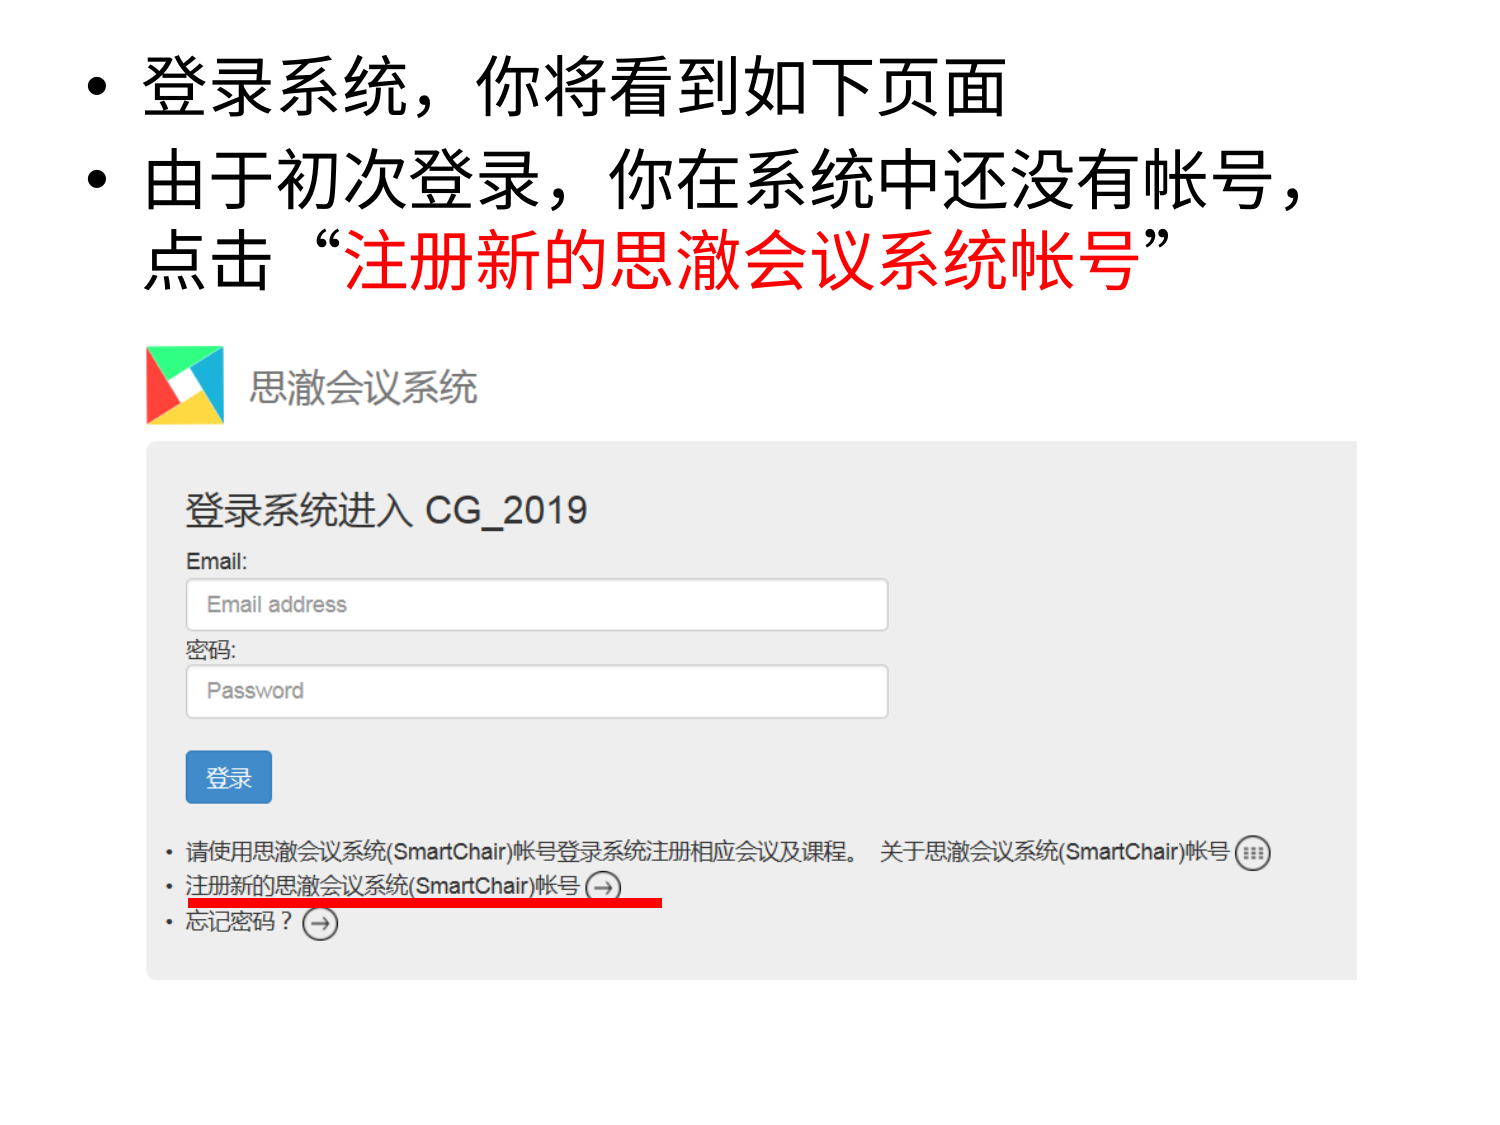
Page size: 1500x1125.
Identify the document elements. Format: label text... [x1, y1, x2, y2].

picture [125, 335, 1357, 1009]
list 登录系统，你将看到如下页面 由于初次登录，你在系统中还没有帐号，点击“注册新的思澈会议系统帐号” [70, 37, 1421, 780]
